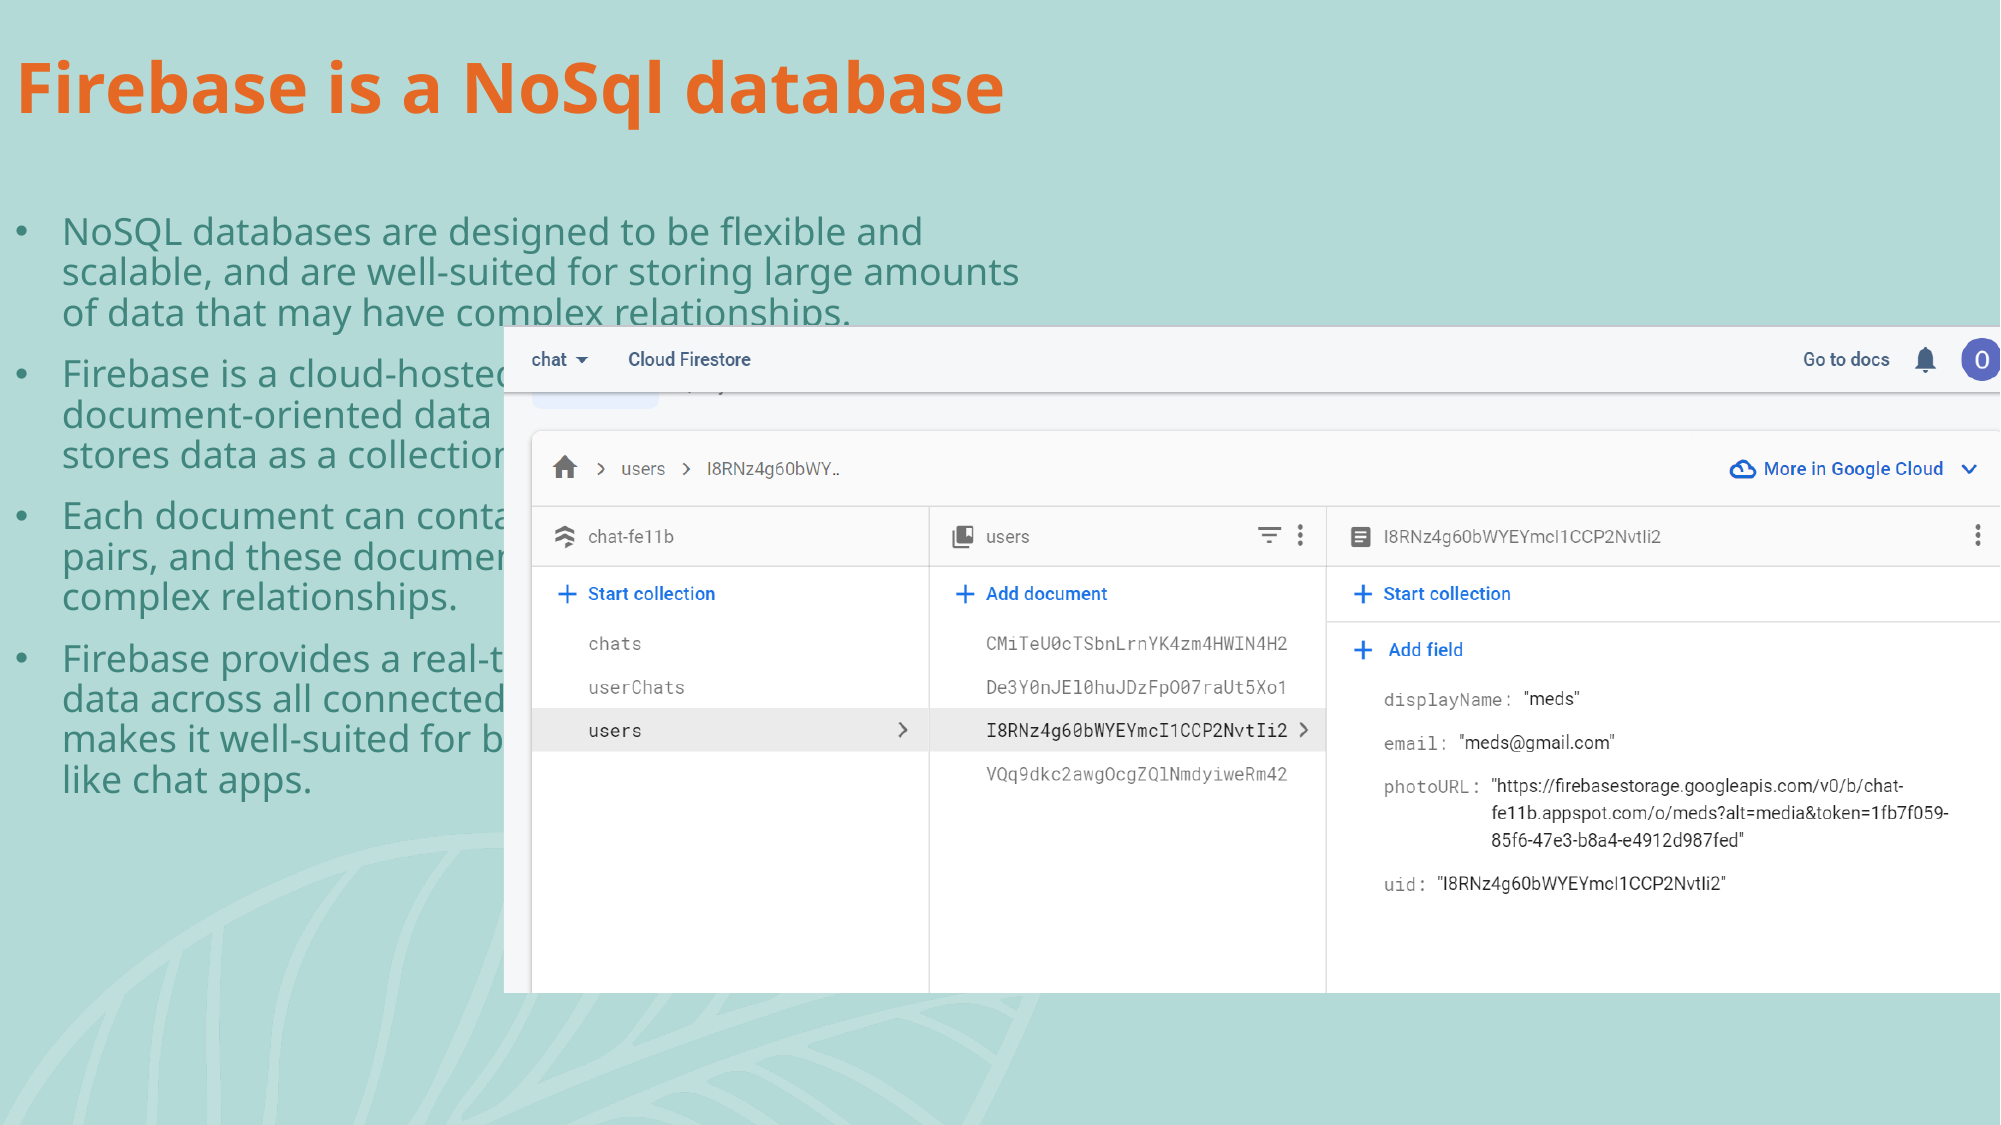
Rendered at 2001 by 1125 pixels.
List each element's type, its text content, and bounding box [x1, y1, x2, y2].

picture [0, 325, 2000, 1125]
list NoSQL databases are designed to be flexible and scalable, and are well-suited for storing large amounts of data that may have complex relationships. Firebase is a cloud-hosted NoSQL database that uses a document-oriented data model, which means that it stores data as a collection of documents. Each document can contain any number of key-value pairs, and these documents can be nested to represent complex relationships. Firebase provides a real-time API that allows you to sync data across all connected clients in real time, which makes it well-suited for building real-time applications like chat apps. [0, 205, 1065, 821]
title Firebase is a NoSql database [0, 45, 1065, 205]
